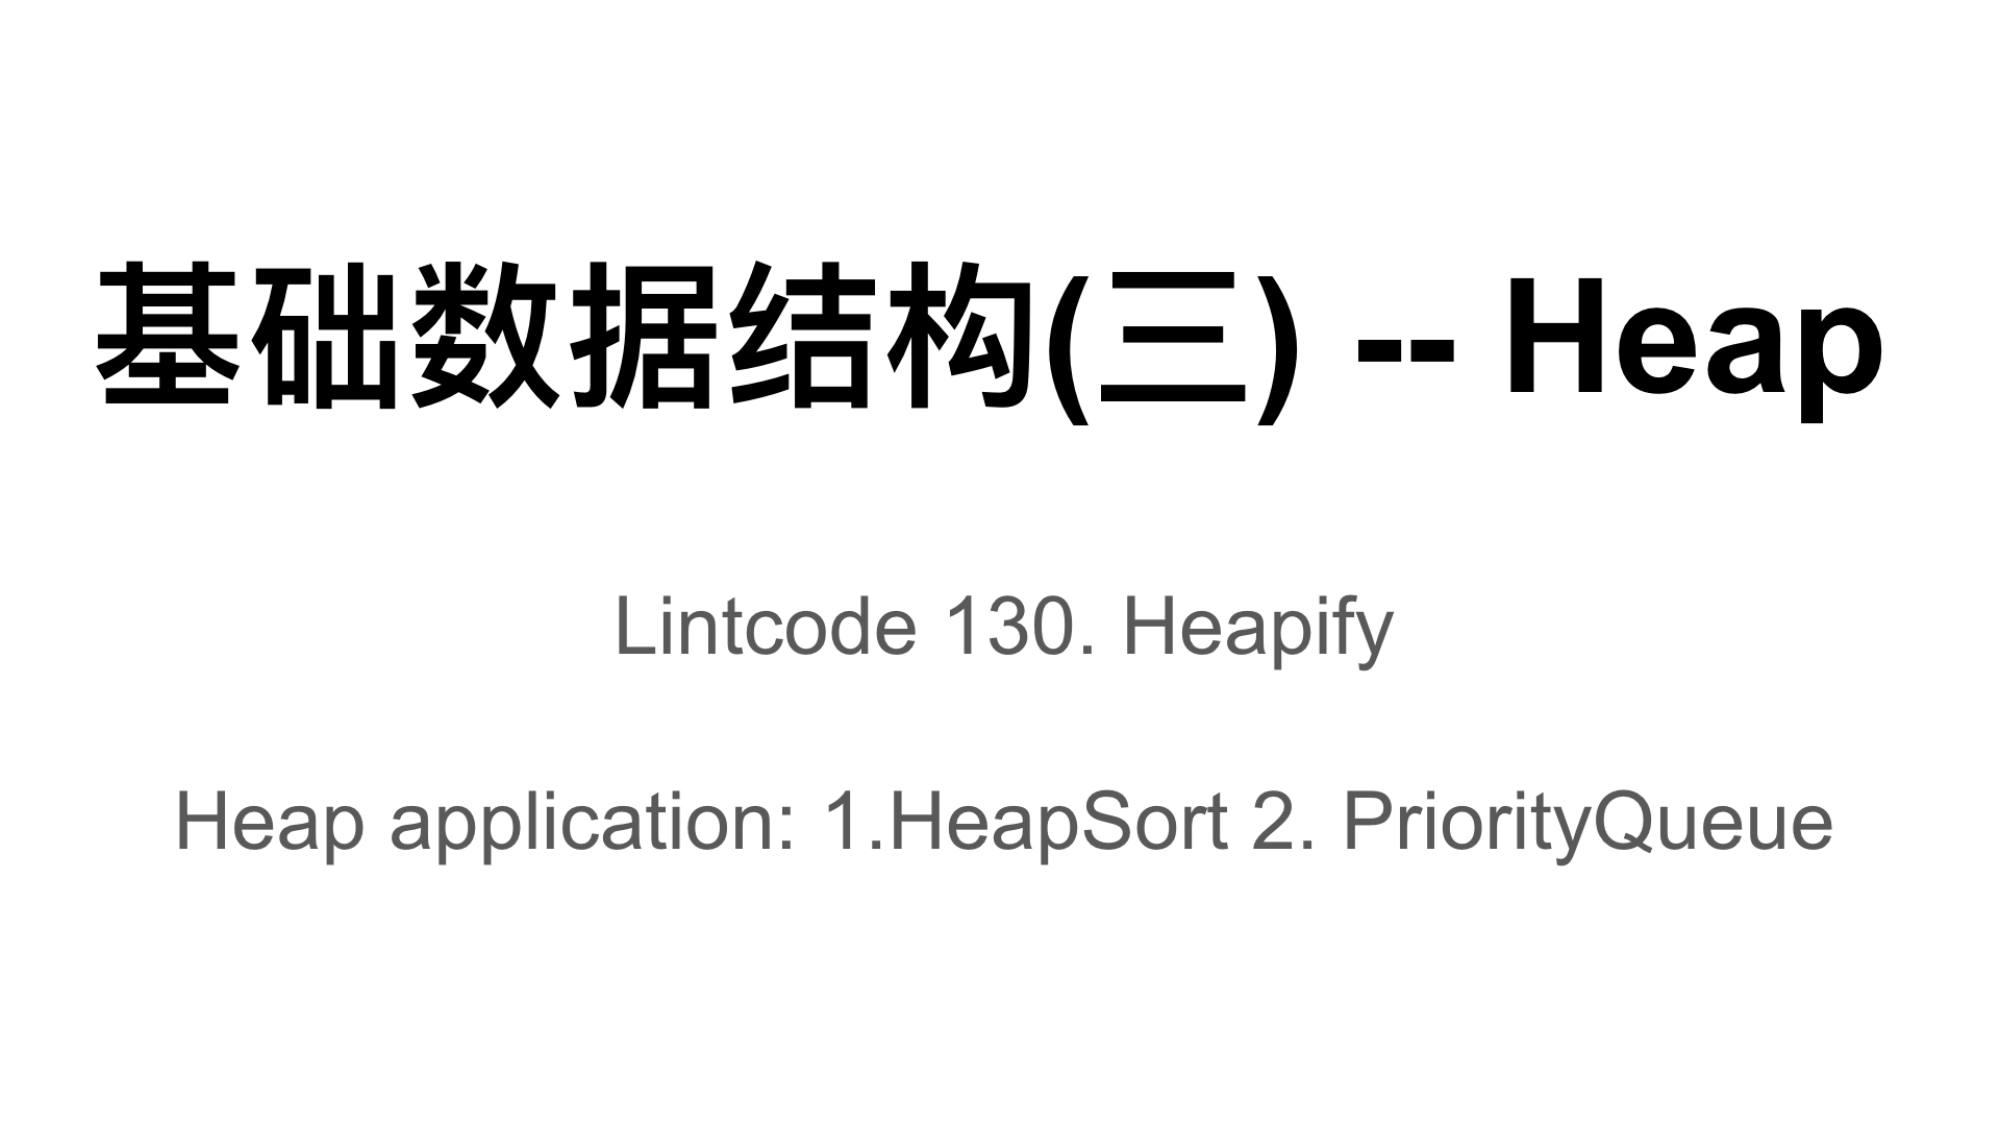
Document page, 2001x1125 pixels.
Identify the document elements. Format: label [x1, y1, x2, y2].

picture [26, 198, 1974, 926]
